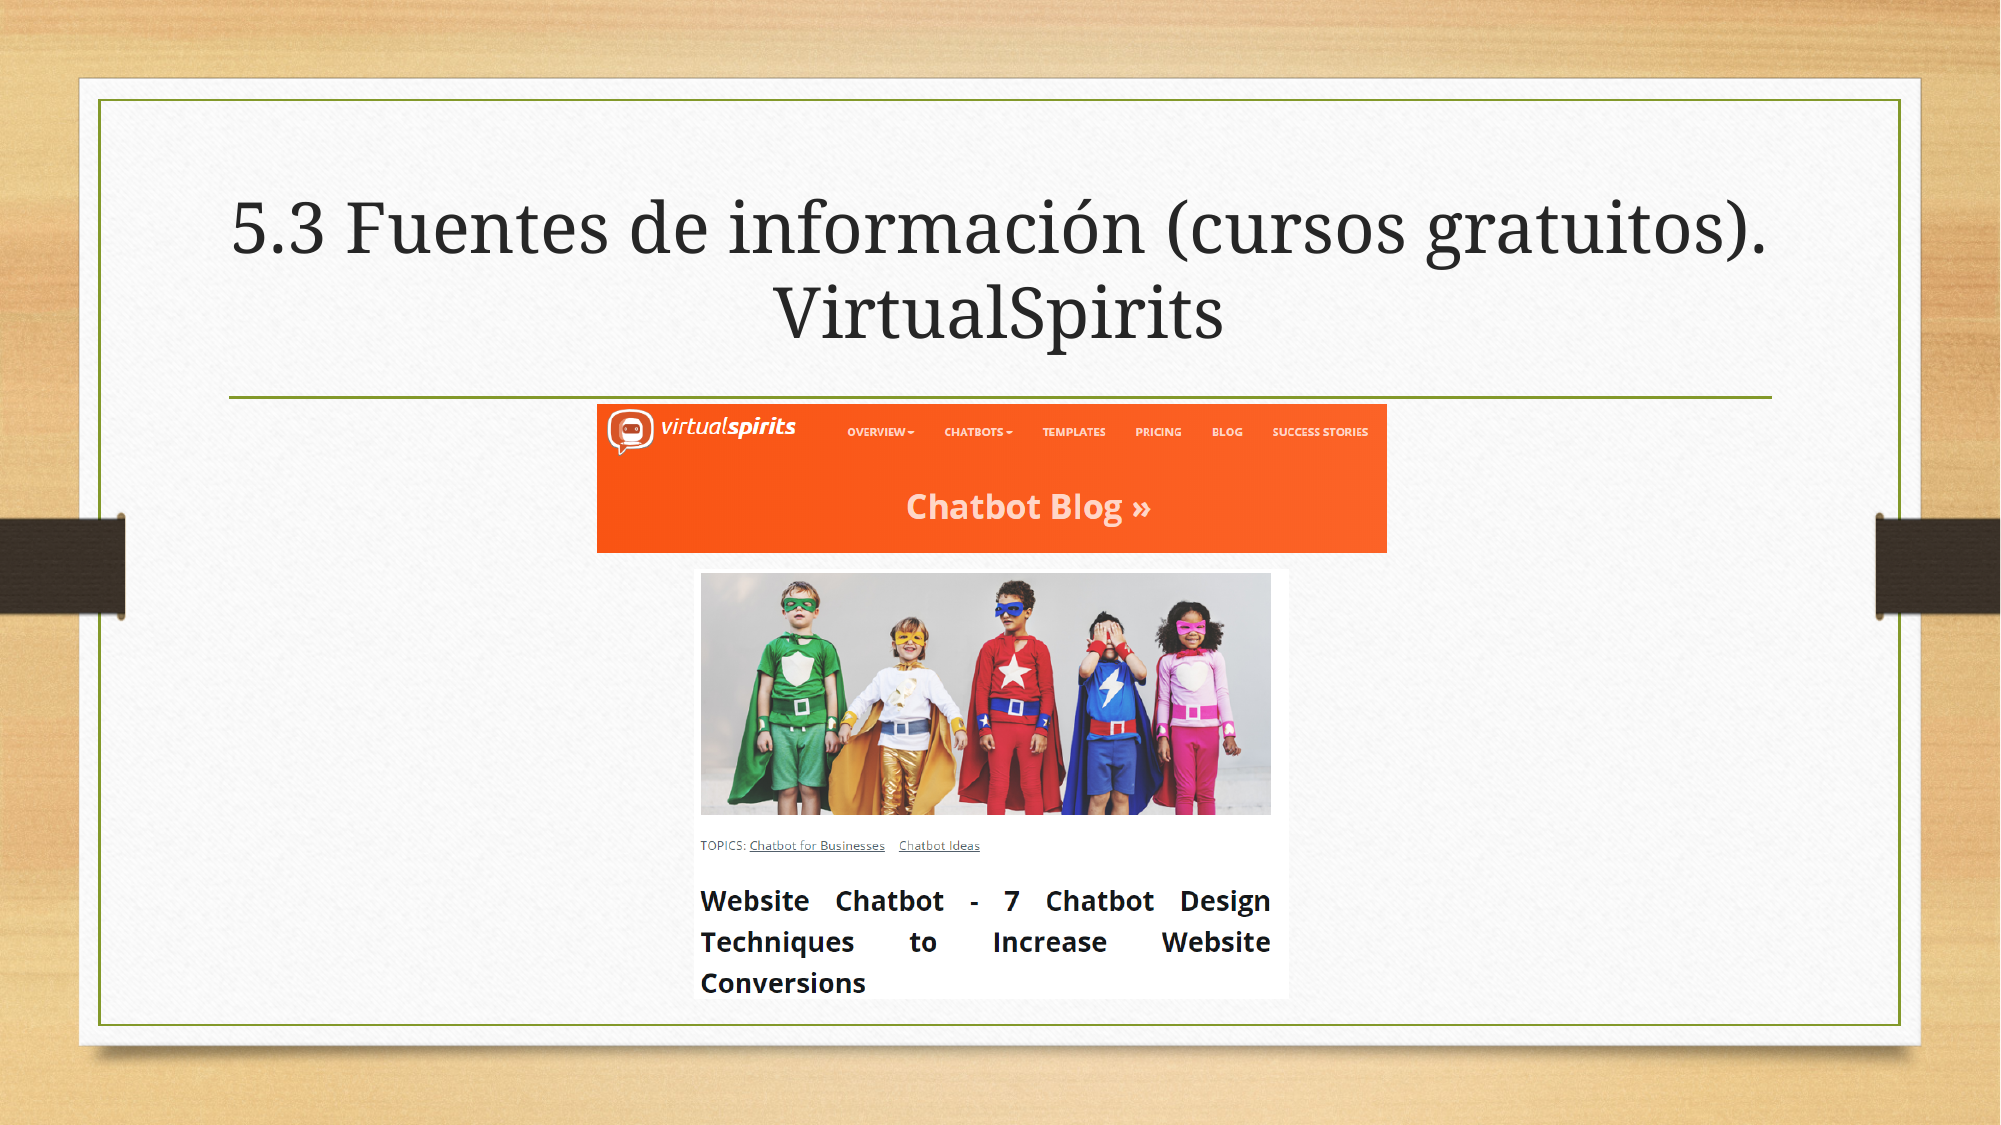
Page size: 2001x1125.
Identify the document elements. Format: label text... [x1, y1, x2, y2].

title 5.3 Fuentes de información (cursos gratuitos). VirtualSpirits [212, 161, 1788, 375]
picture [0, 0, 2001, 1125]
